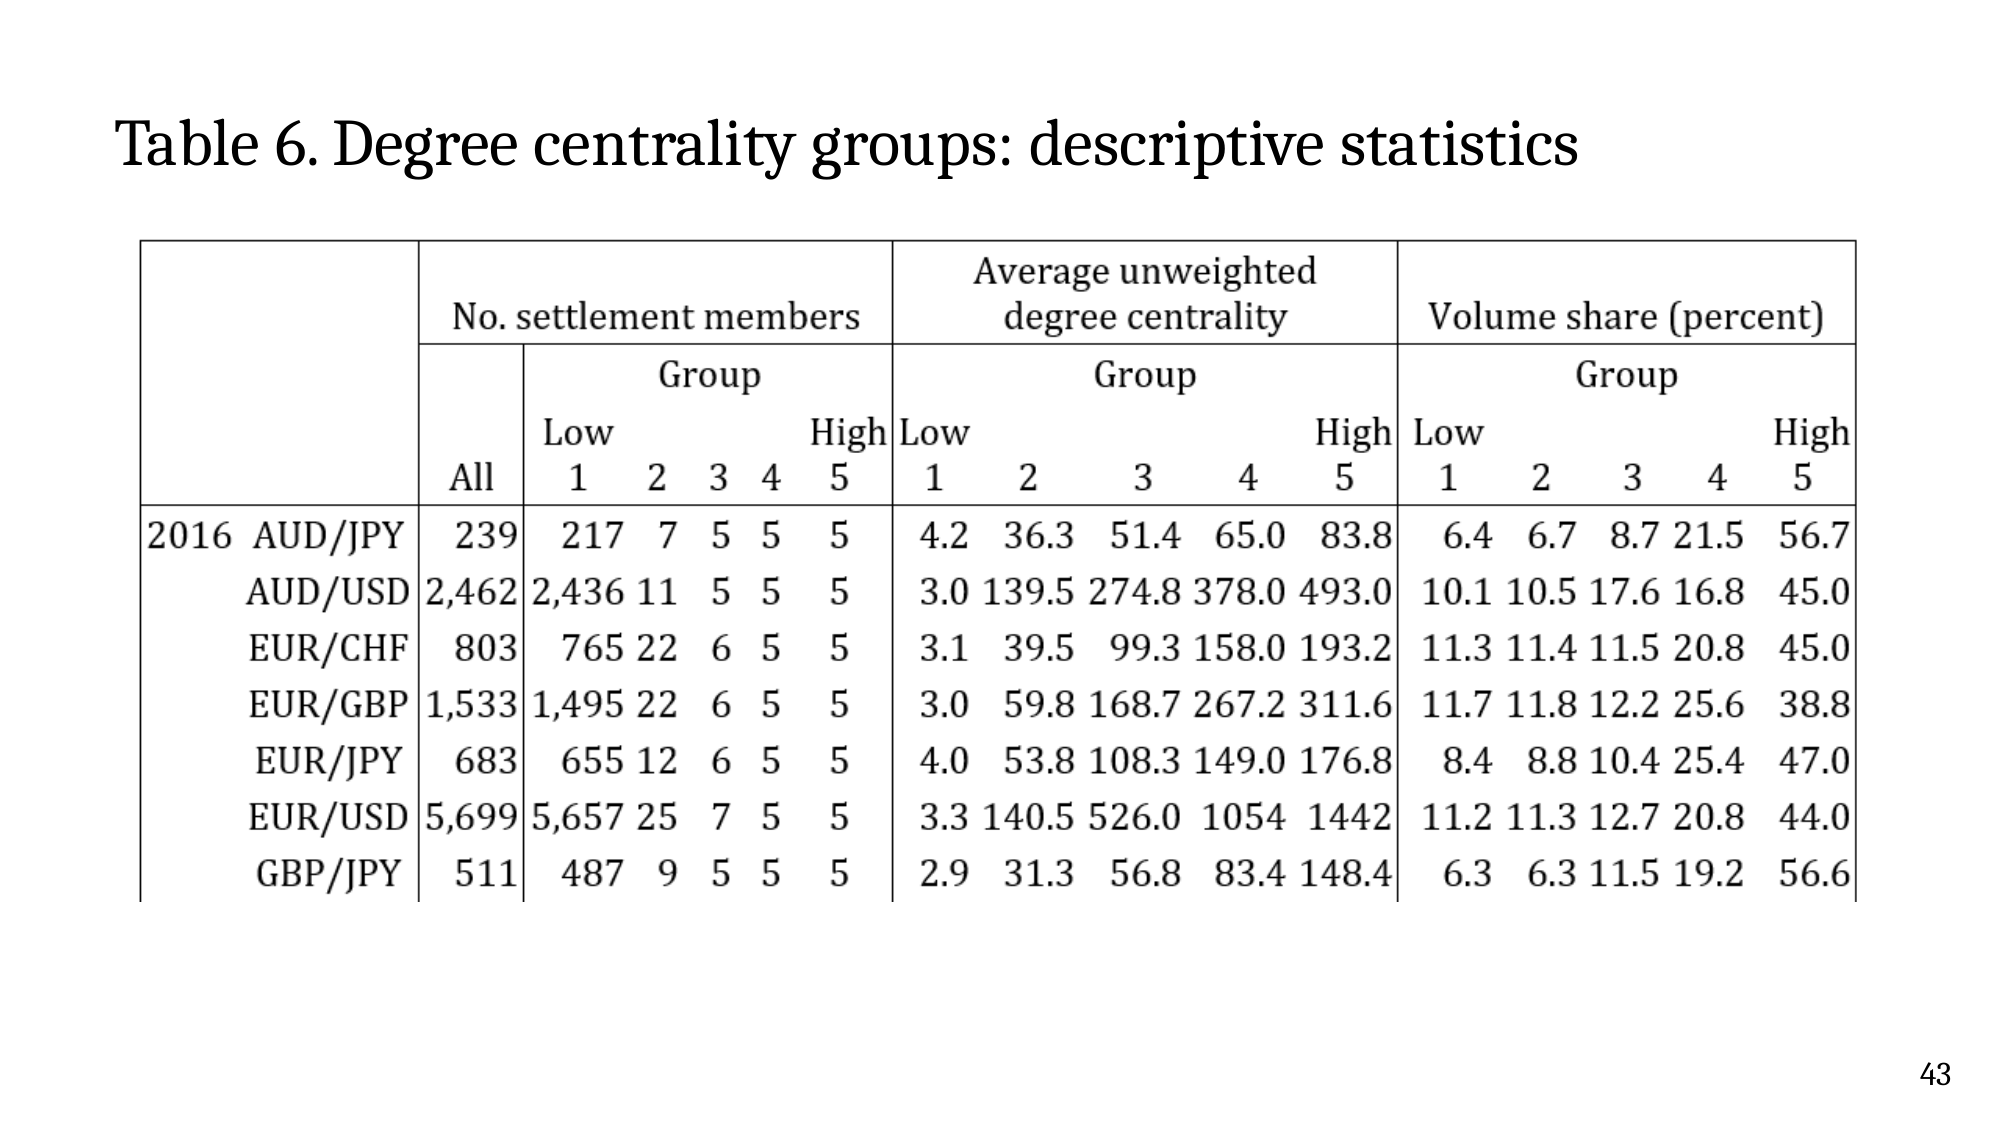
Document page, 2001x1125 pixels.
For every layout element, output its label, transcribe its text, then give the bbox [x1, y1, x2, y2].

picture [129, 223, 1871, 902]
slide_number 43 [1904, 1041, 1967, 1104]
title Table 6. Degree centrality groups: descriptive statistics [99, 80, 1900, 198]
